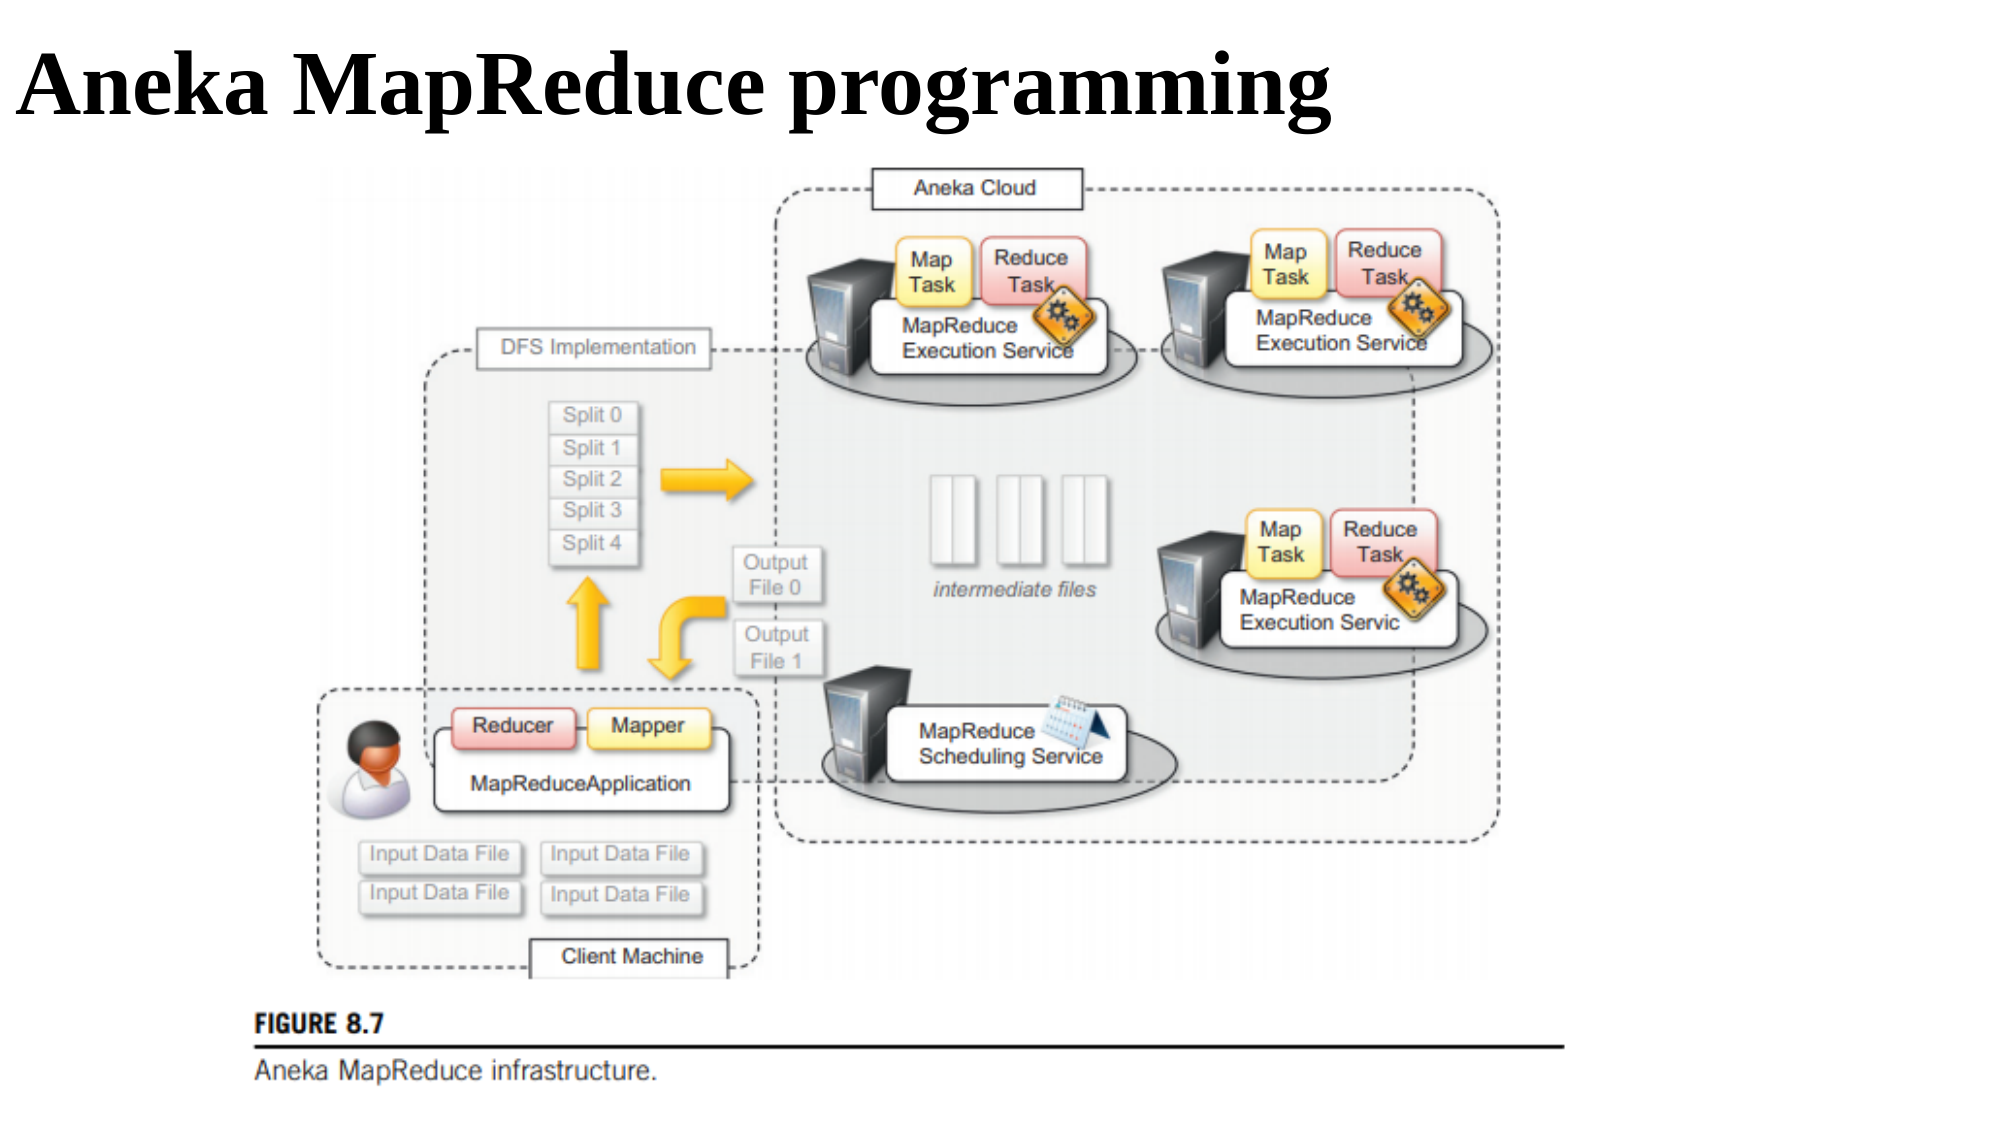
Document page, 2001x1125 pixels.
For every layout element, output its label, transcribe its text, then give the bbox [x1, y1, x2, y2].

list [170, 162, 1596, 1125]
title Aneka MapReduce programming [0, 0, 1686, 170]
